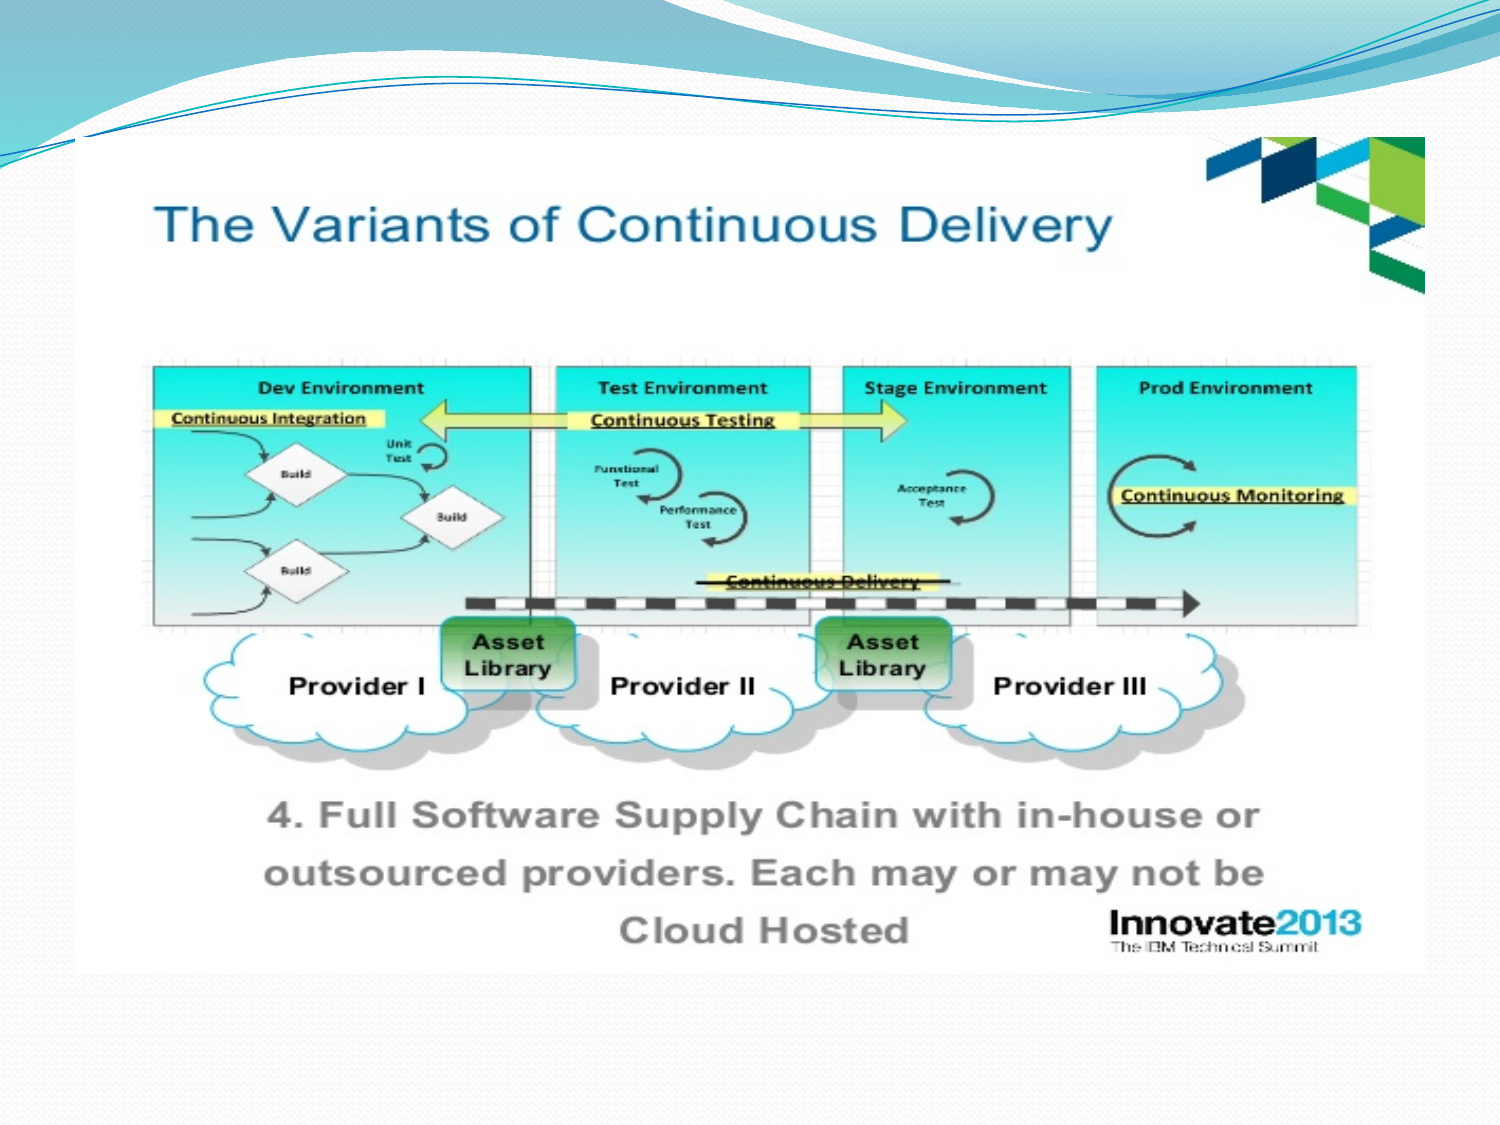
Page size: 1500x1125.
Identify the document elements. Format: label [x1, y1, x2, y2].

picture [74, 137, 1426, 976]
